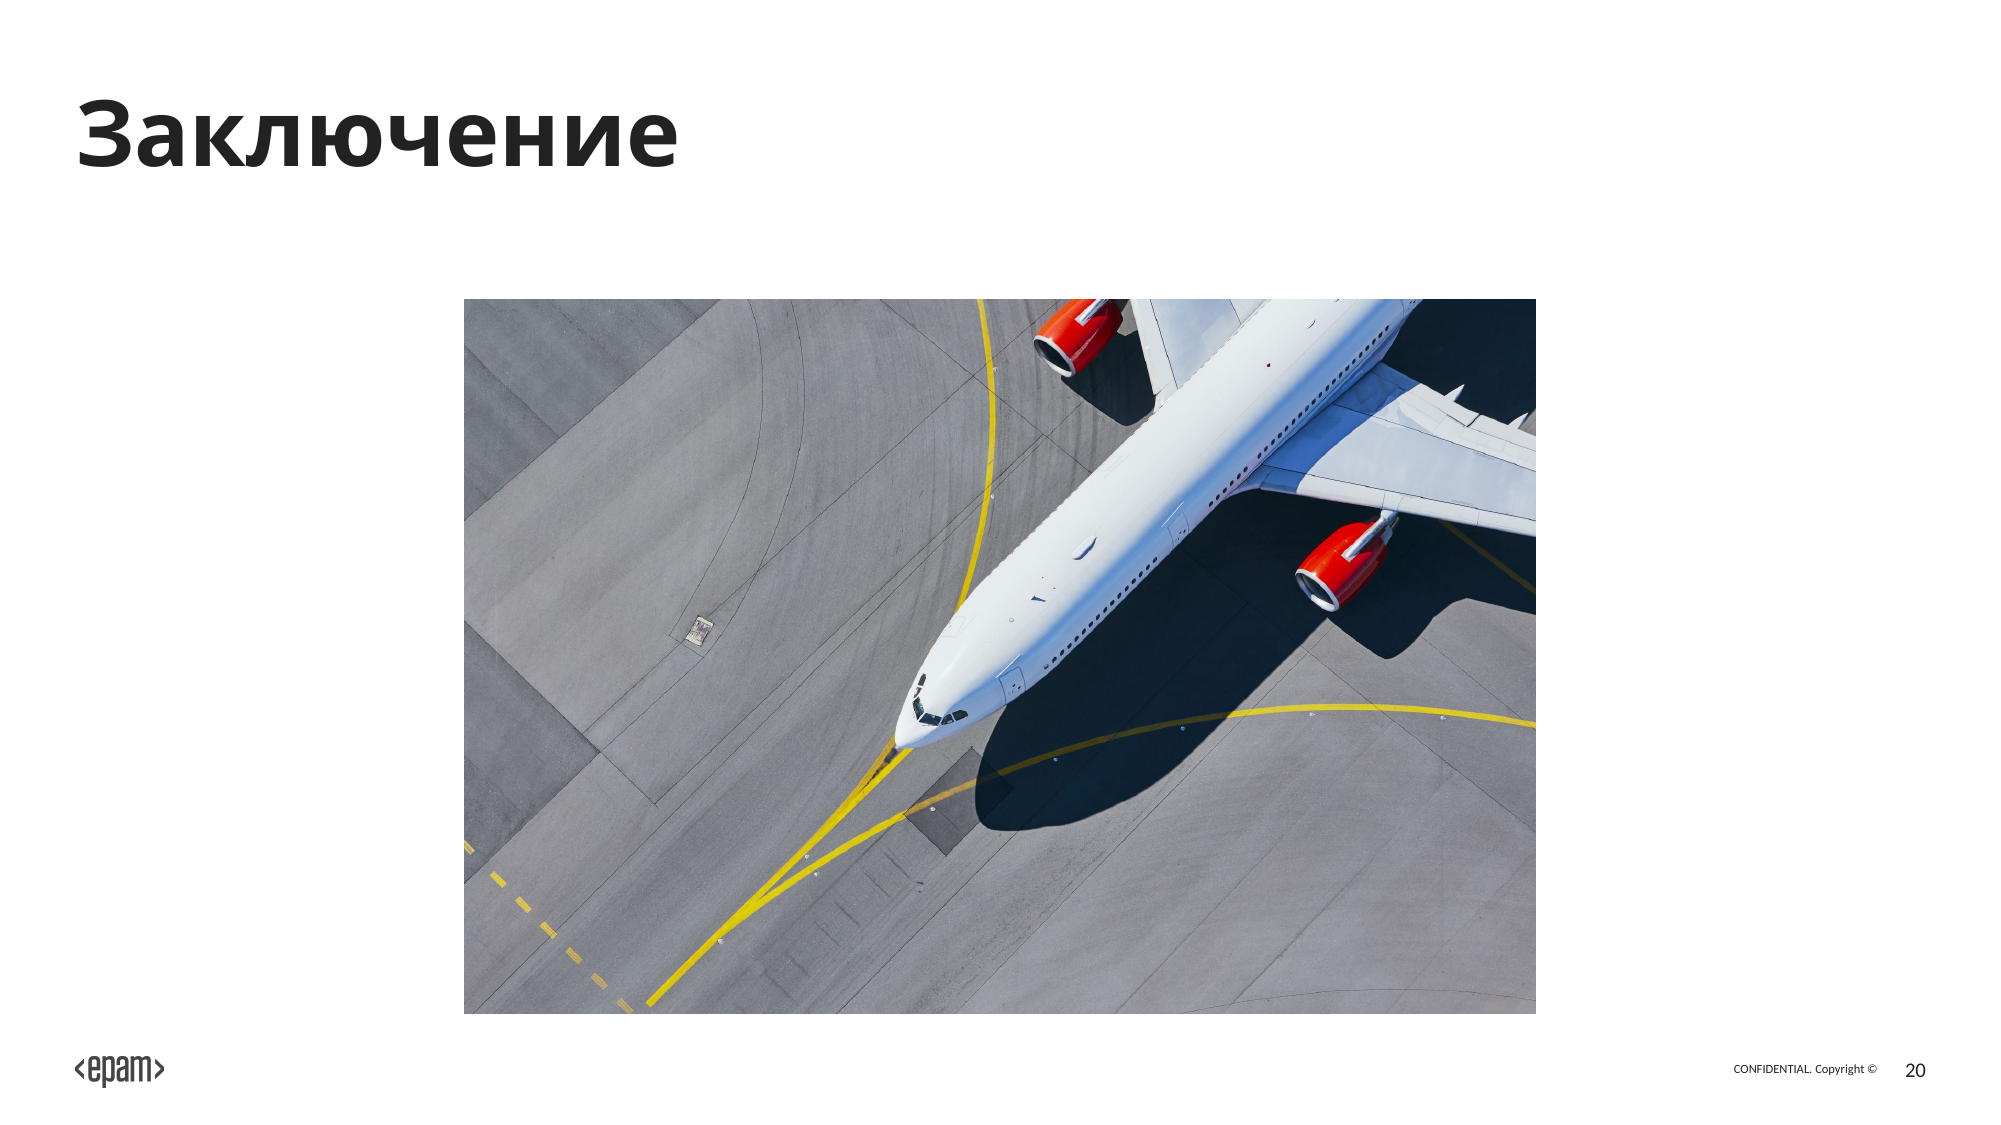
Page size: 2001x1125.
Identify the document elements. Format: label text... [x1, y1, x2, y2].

title Заключение [75, 75, 1925, 150]
picture [75, 1056, 164, 1088]
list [464, 299, 1536, 1014]
